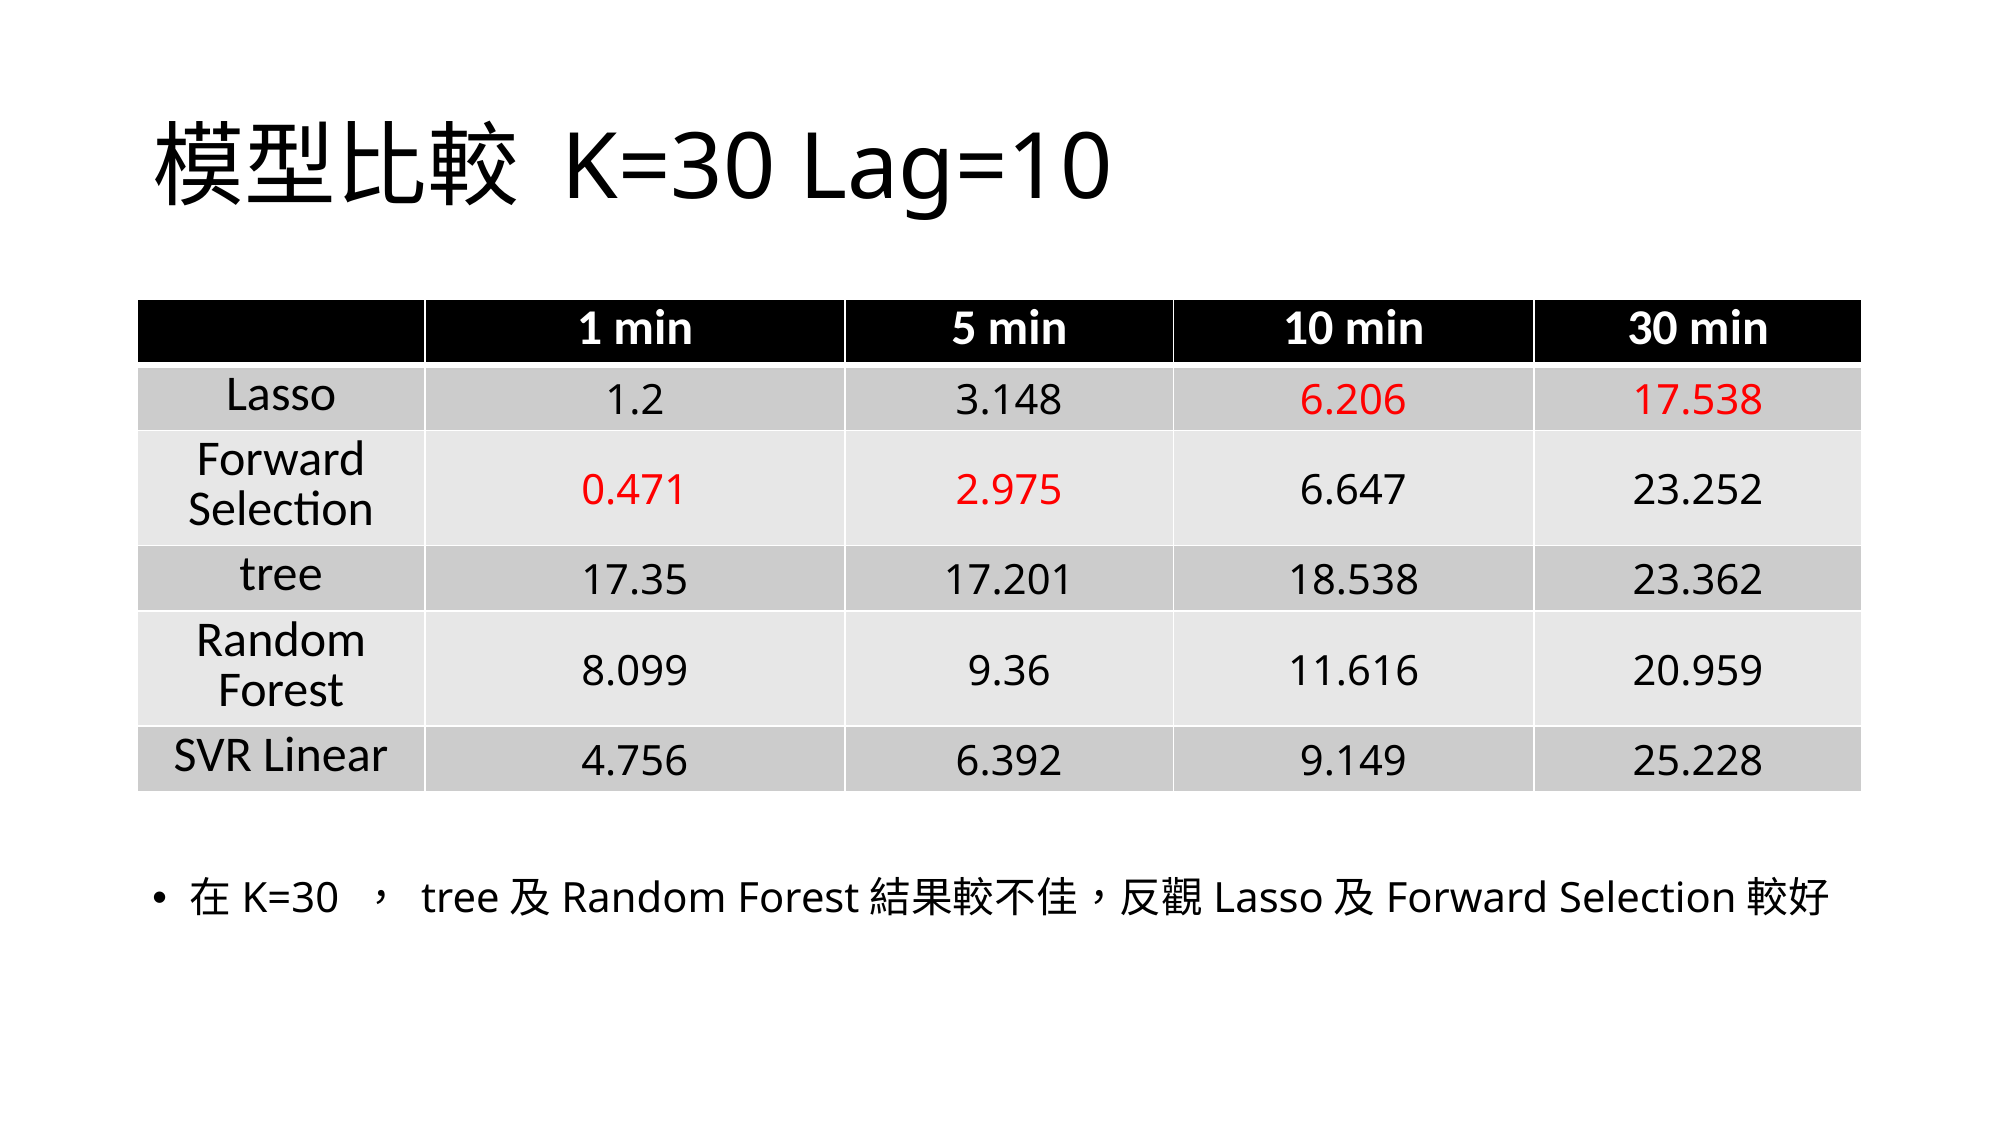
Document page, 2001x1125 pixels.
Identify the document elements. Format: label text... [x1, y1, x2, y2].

table_cell 6.206 [1174, 368, 1533, 430]
table_cell Random Forest [138, 612, 424, 725]
table_cell 6.392 [846, 727, 1173, 791]
table_cell 1.2 [426, 368, 844, 430]
table_header 1 min [426, 300, 844, 362]
table_cell 25.228 [1535, 727, 1861, 791]
table_cell Lasso [138, 368, 424, 430]
table_header 10 min [1174, 300, 1533, 362]
list 在K=30 ， tree及Random Forest結果較不佳，反觀Lasso及Forward Selection較好 [137, 869, 1863, 1014]
table_cell 9.36 [846, 612, 1173, 725]
table_cell 20.959 [1535, 612, 1861, 725]
table_cell 11.616 [1174, 612, 1533, 725]
table_header [138, 300, 424, 362]
table_cell 3.148 [846, 368, 1173, 430]
table_cell 23.252 [1535, 431, 1861, 545]
table_cell 17.538 [1535, 368, 1861, 430]
table_cell 6.647 [1174, 431, 1533, 545]
table_cell 17.201 [846, 546, 1173, 610]
table_cell 0.471 [426, 431, 844, 545]
table_cell SVR Linear [138, 727, 424, 791]
table_cell 17.35 [426, 546, 844, 610]
table_header 30 min [1535, 300, 1861, 362]
table_cell 18.538 [1174, 546, 1533, 610]
title 模型比較 K=30 Lag=10 [137, 59, 1863, 278]
table_cell Forward Selection [138, 431, 424, 545]
table_cell 23.362 [1535, 546, 1861, 610]
table_cell 2.975 [846, 431, 1173, 545]
table_cell tree [138, 546, 424, 610]
table_header 5 min [846, 300, 1173, 362]
table_cell 4.756 [426, 727, 844, 791]
table_cell 8.099 [426, 612, 844, 725]
table_cell 9.149 [1174, 727, 1533, 791]
